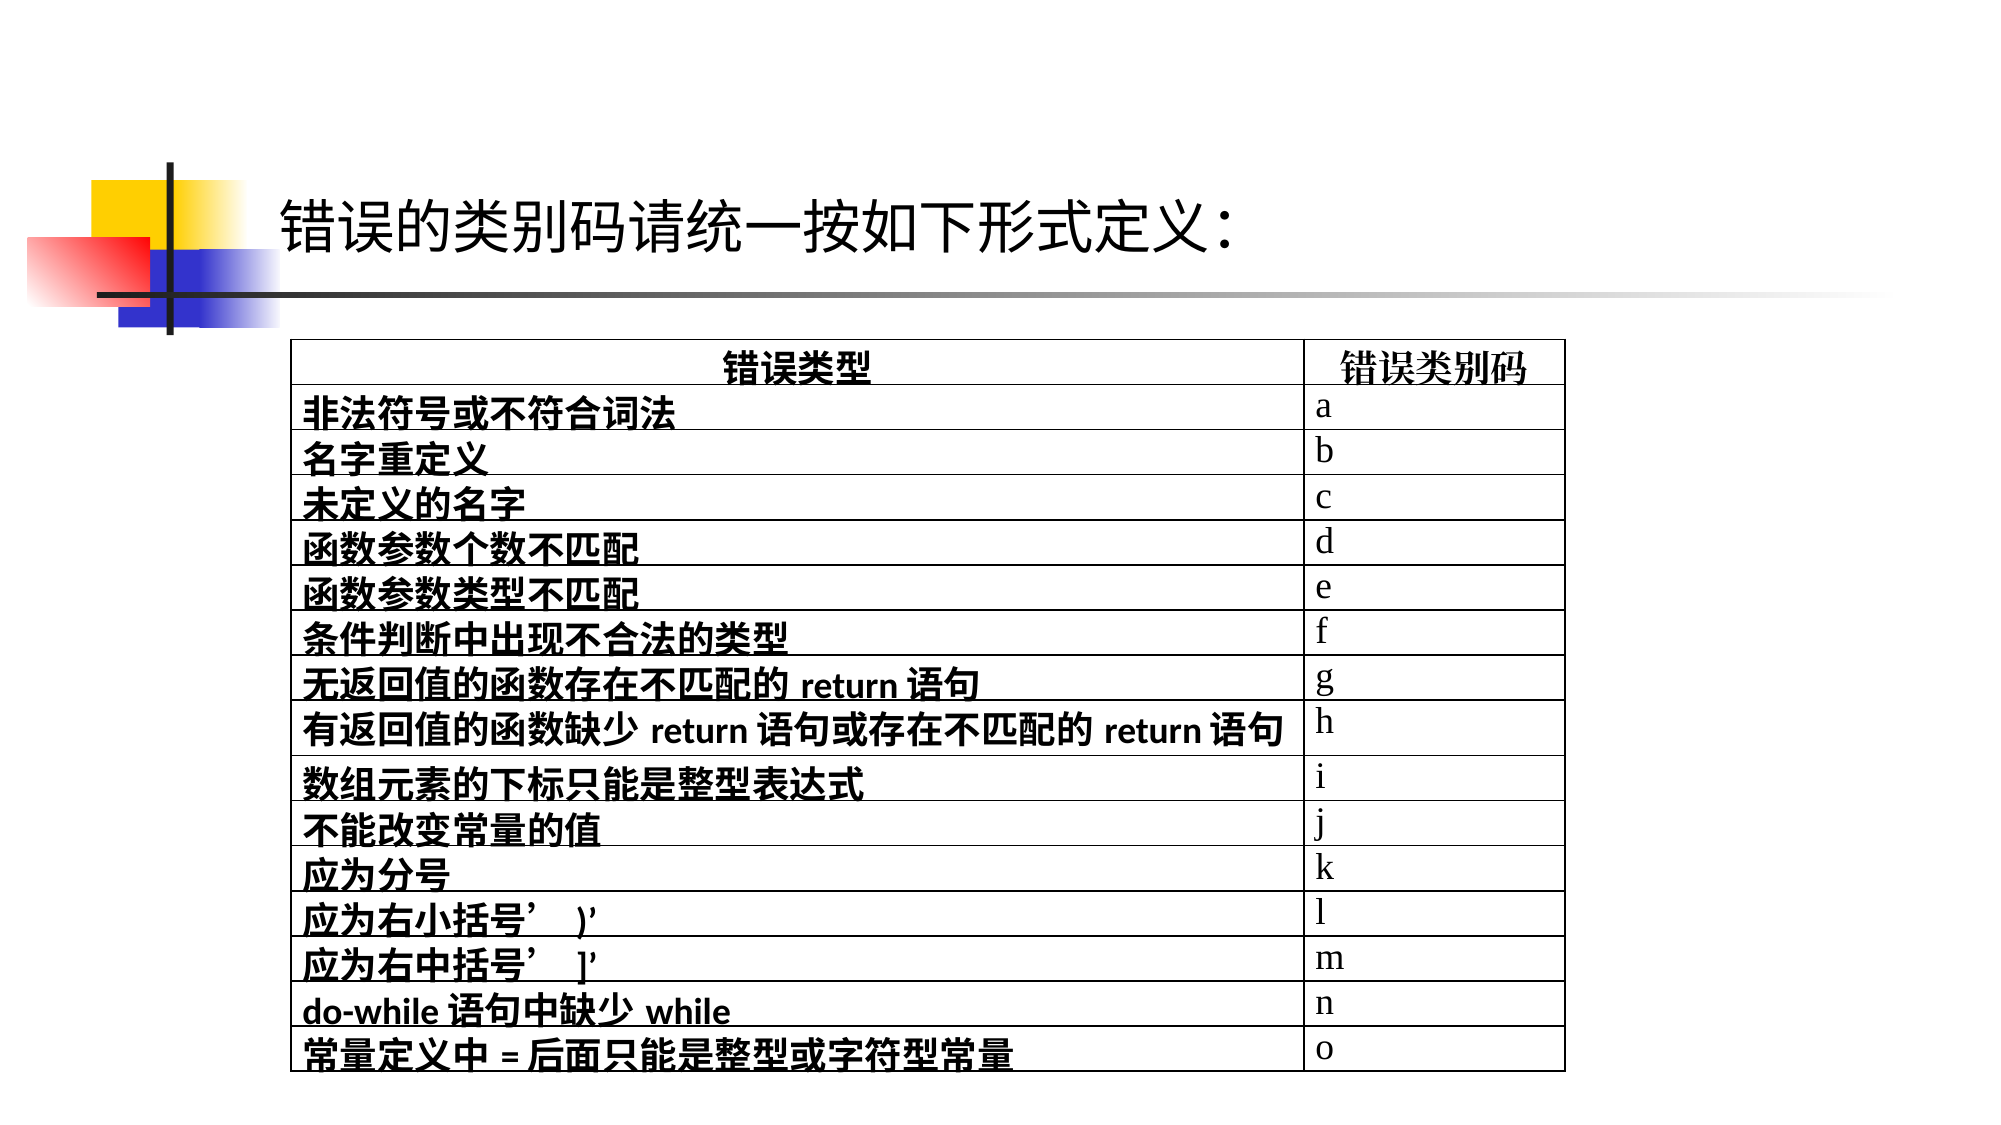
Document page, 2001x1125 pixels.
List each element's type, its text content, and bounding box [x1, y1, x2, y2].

table_cell a [1305, 385, 1564, 429]
table_cell d [1305, 521, 1564, 564]
table_cell 数组元素的下标只能是整型表达式 [292, 756, 1303, 800]
table_cell c [1305, 475, 1564, 519]
table_cell 常量定义中=后面只能是整型或字符型常量 [292, 1027, 1303, 1070]
table_cell 无返回值的函数存在不匹配的return语句 [292, 656, 1303, 699]
table_cell 名字重定义 [292, 430, 1303, 474]
table_cell 函数参数个数不匹配 [292, 521, 1303, 564]
table_cell 函数参数类型不匹配 [292, 566, 1303, 609]
table_cell 应为右中括号’]’ [292, 937, 1303, 980]
text_box 错误的类别码请统一按如下形式定义： [263, 182, 1284, 268]
table_cell 应为分号 [292, 846, 1303, 890]
table_cell 非法符号或不符合词法 [292, 385, 1303, 429]
table_cell i [1305, 756, 1564, 800]
table_cell e [1305, 566, 1564, 609]
table_cell g [1305, 656, 1564, 699]
table_cell f [1305, 611, 1564, 654]
table_cell 应为右小括号’)’ [292, 892, 1303, 935]
table_cell 有返回值的函数缺少return语句或存在不匹配的return语句 [292, 701, 1303, 755]
table_cell do-while语句中缺少while [292, 982, 1303, 1025]
table_cell n [1305, 982, 1564, 1025]
table_cell l [1305, 892, 1564, 935]
table_cell o [1305, 1027, 1564, 1070]
table_cell h [1305, 701, 1564, 755]
table_header 错误类型 [292, 340, 1303, 384]
table_cell 条件判断中出现不合法的类型 [292, 611, 1303, 654]
table_cell m [1305, 937, 1564, 980]
table_cell k [1305, 846, 1564, 890]
table_header 错误类别码 [1305, 340, 1564, 384]
table_cell 未定义的名字 [292, 475, 1303, 519]
table_cell 不能改变常量的值 [292, 801, 1303, 845]
table_cell b [1305, 430, 1564, 474]
table_cell j [1305, 801, 1564, 845]
